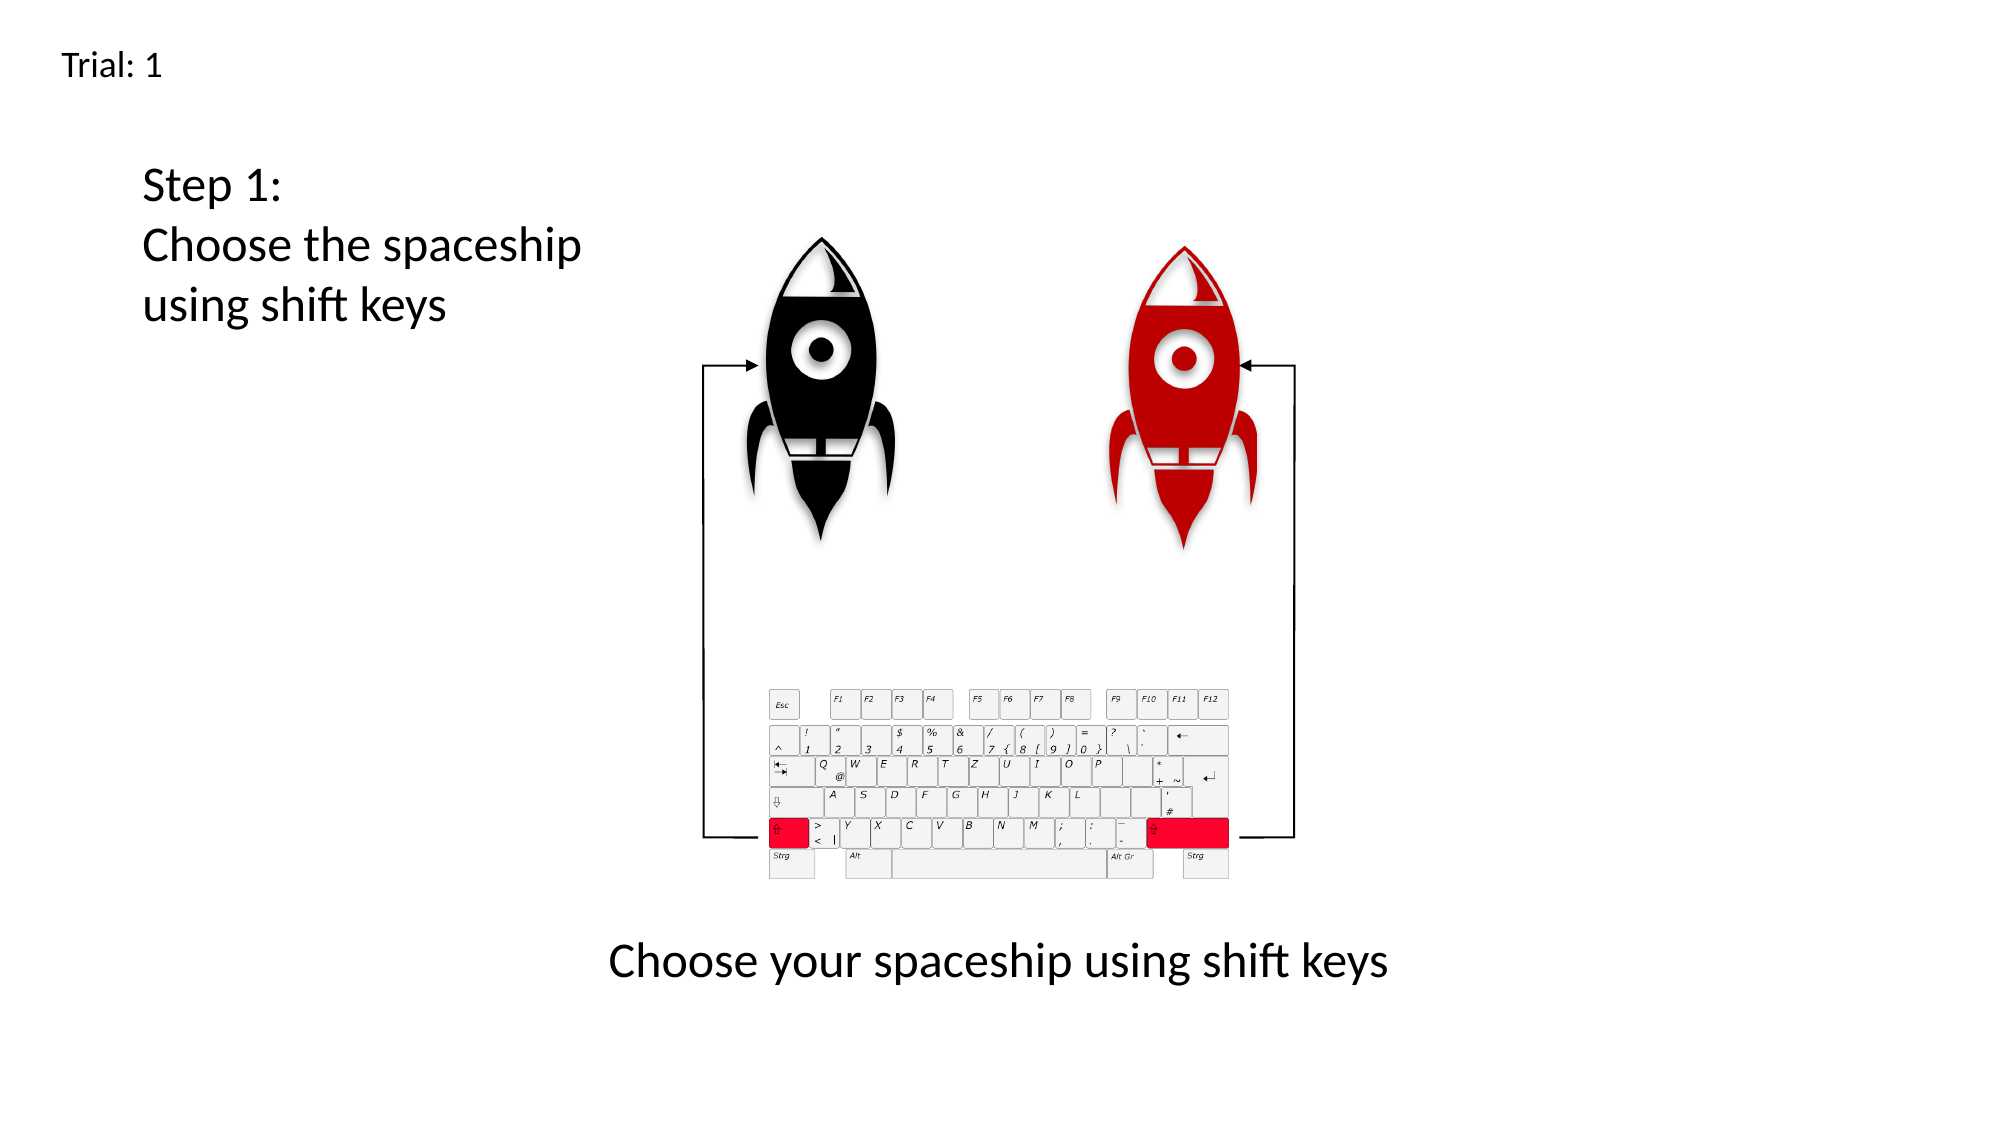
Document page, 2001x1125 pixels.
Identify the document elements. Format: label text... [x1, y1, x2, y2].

picture [769, 689, 1229, 879]
picture [1107, 246, 1257, 550]
text_box Step 1: Choose the spaceship using shift keys [127, 144, 665, 340]
text_box Trial: 1 [46, 32, 178, 92]
picture [746, 237, 895, 541]
text_box Choose your spaceship using shift keys [512, 920, 1486, 995]
text_box [702, 364, 759, 839]
text_box [1239, 364, 1296, 839]
